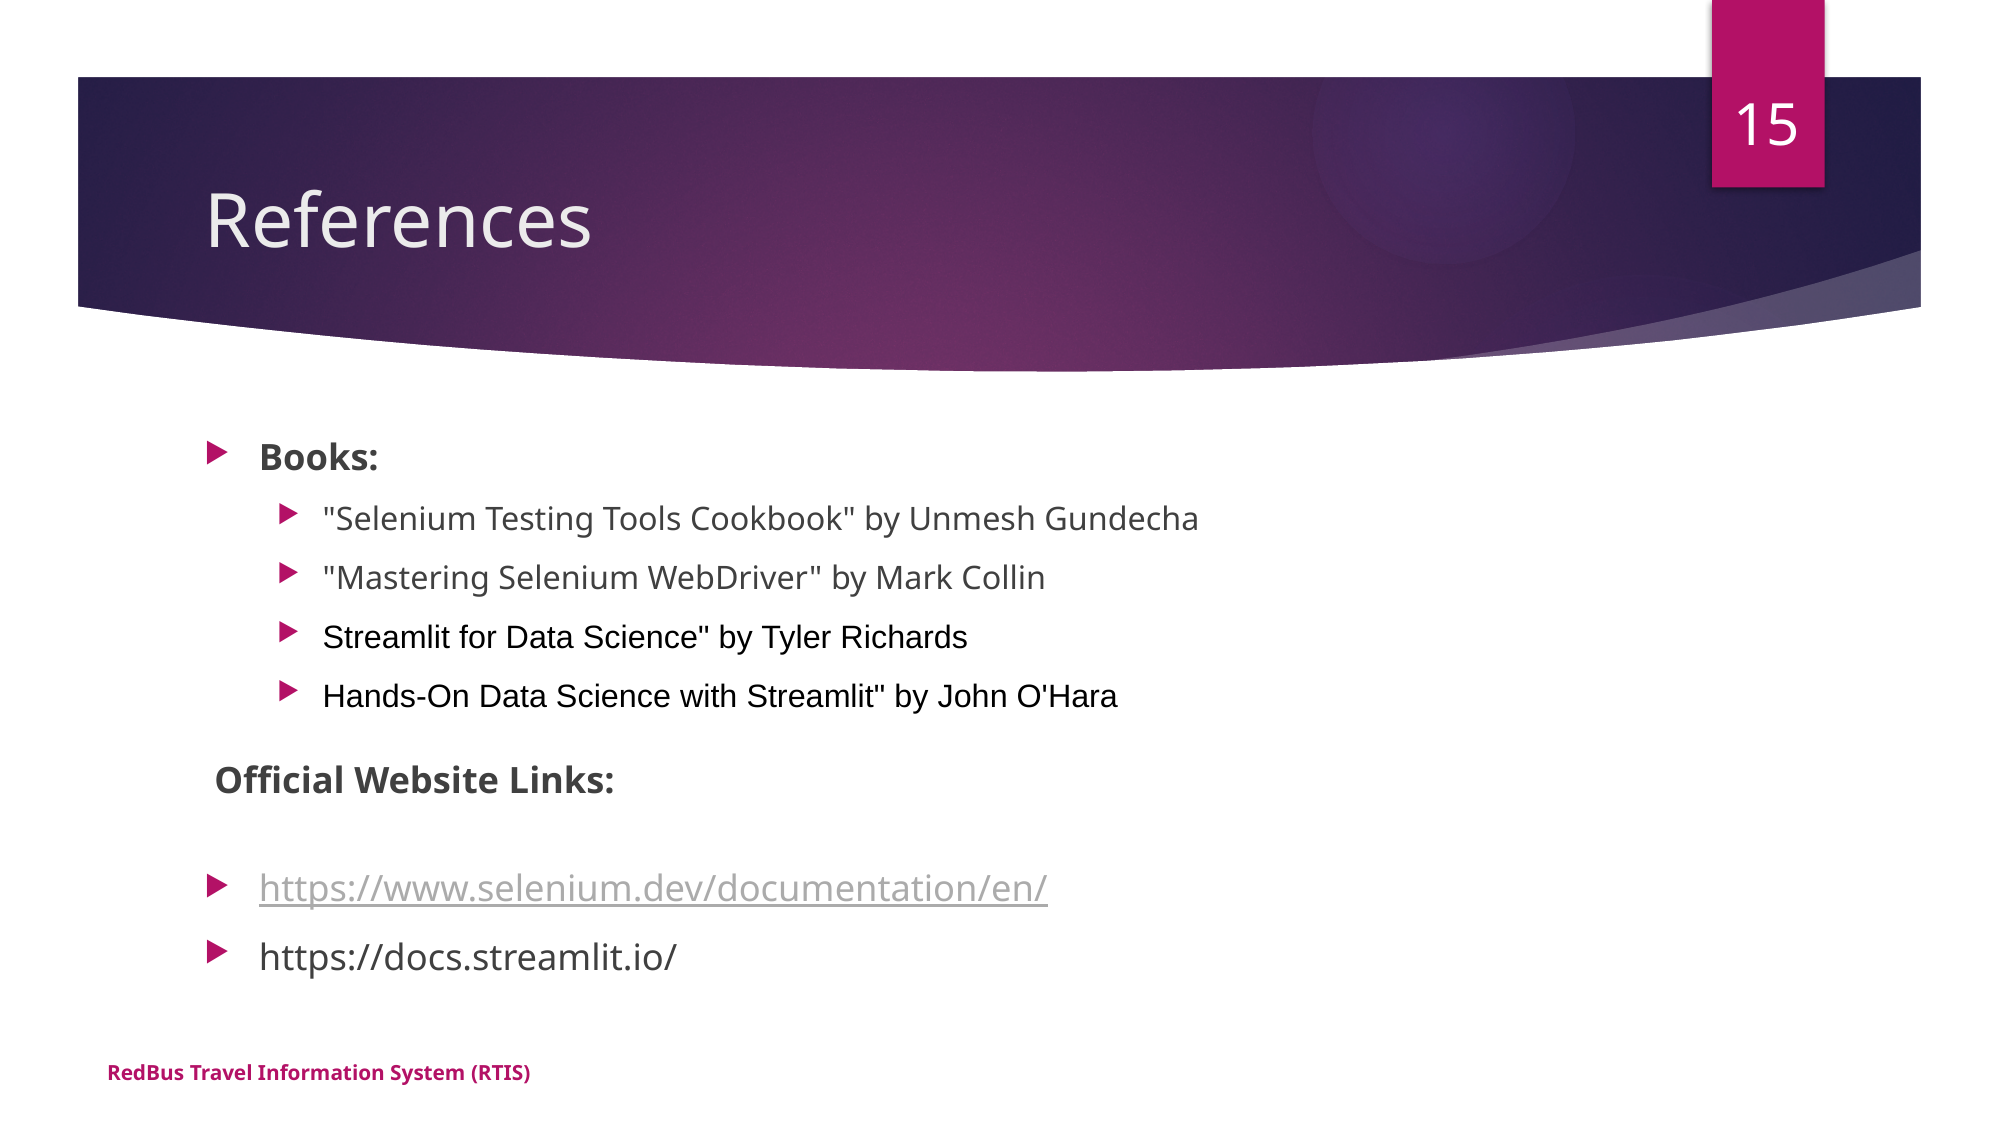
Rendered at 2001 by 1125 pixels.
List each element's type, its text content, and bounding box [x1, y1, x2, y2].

footer RedBus Travel Information System (RTIS) [92, 1048, 726, 1099]
slide_number 15 [1698, 48, 1836, 175]
title References [189, 159, 1627, 276]
list Books: "Selenium Testing Tools Cookbook" by Unmesh Gundecha "Mastering Selenium WebDriver" by Mark Collin Streamlit for Data Science" by Tyler Richards Hands-On Data Science with Streamlit" by John O'Hara Official Website Links: https://www.selenium.dev/documentation/en/ https://docs.streamlit.io/ [189, 427, 1638, 988]
